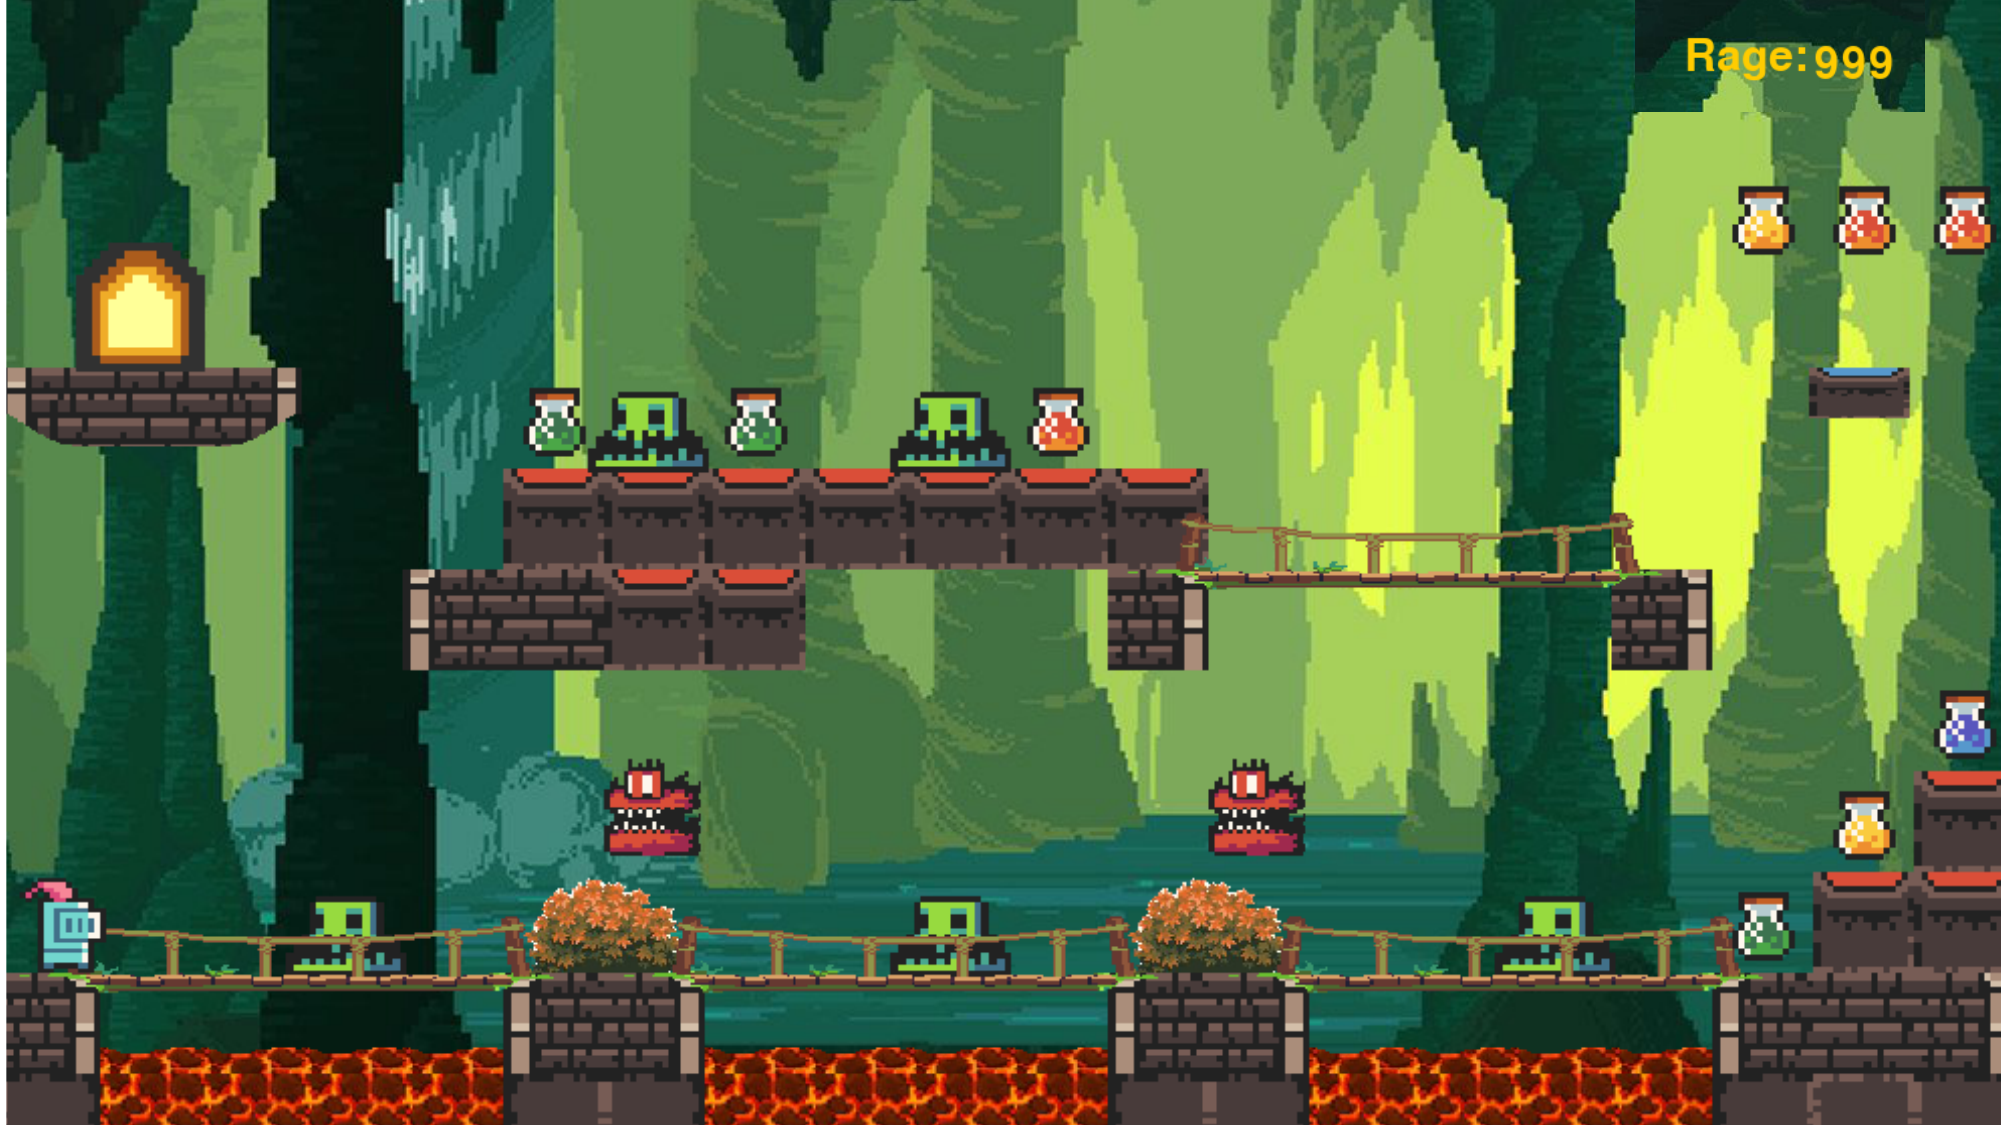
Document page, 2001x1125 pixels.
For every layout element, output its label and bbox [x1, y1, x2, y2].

list [6, 0, 2000, 1125]
text_box [0, 0, 6, 1125]
picture [1635, 0, 1925, 112]
